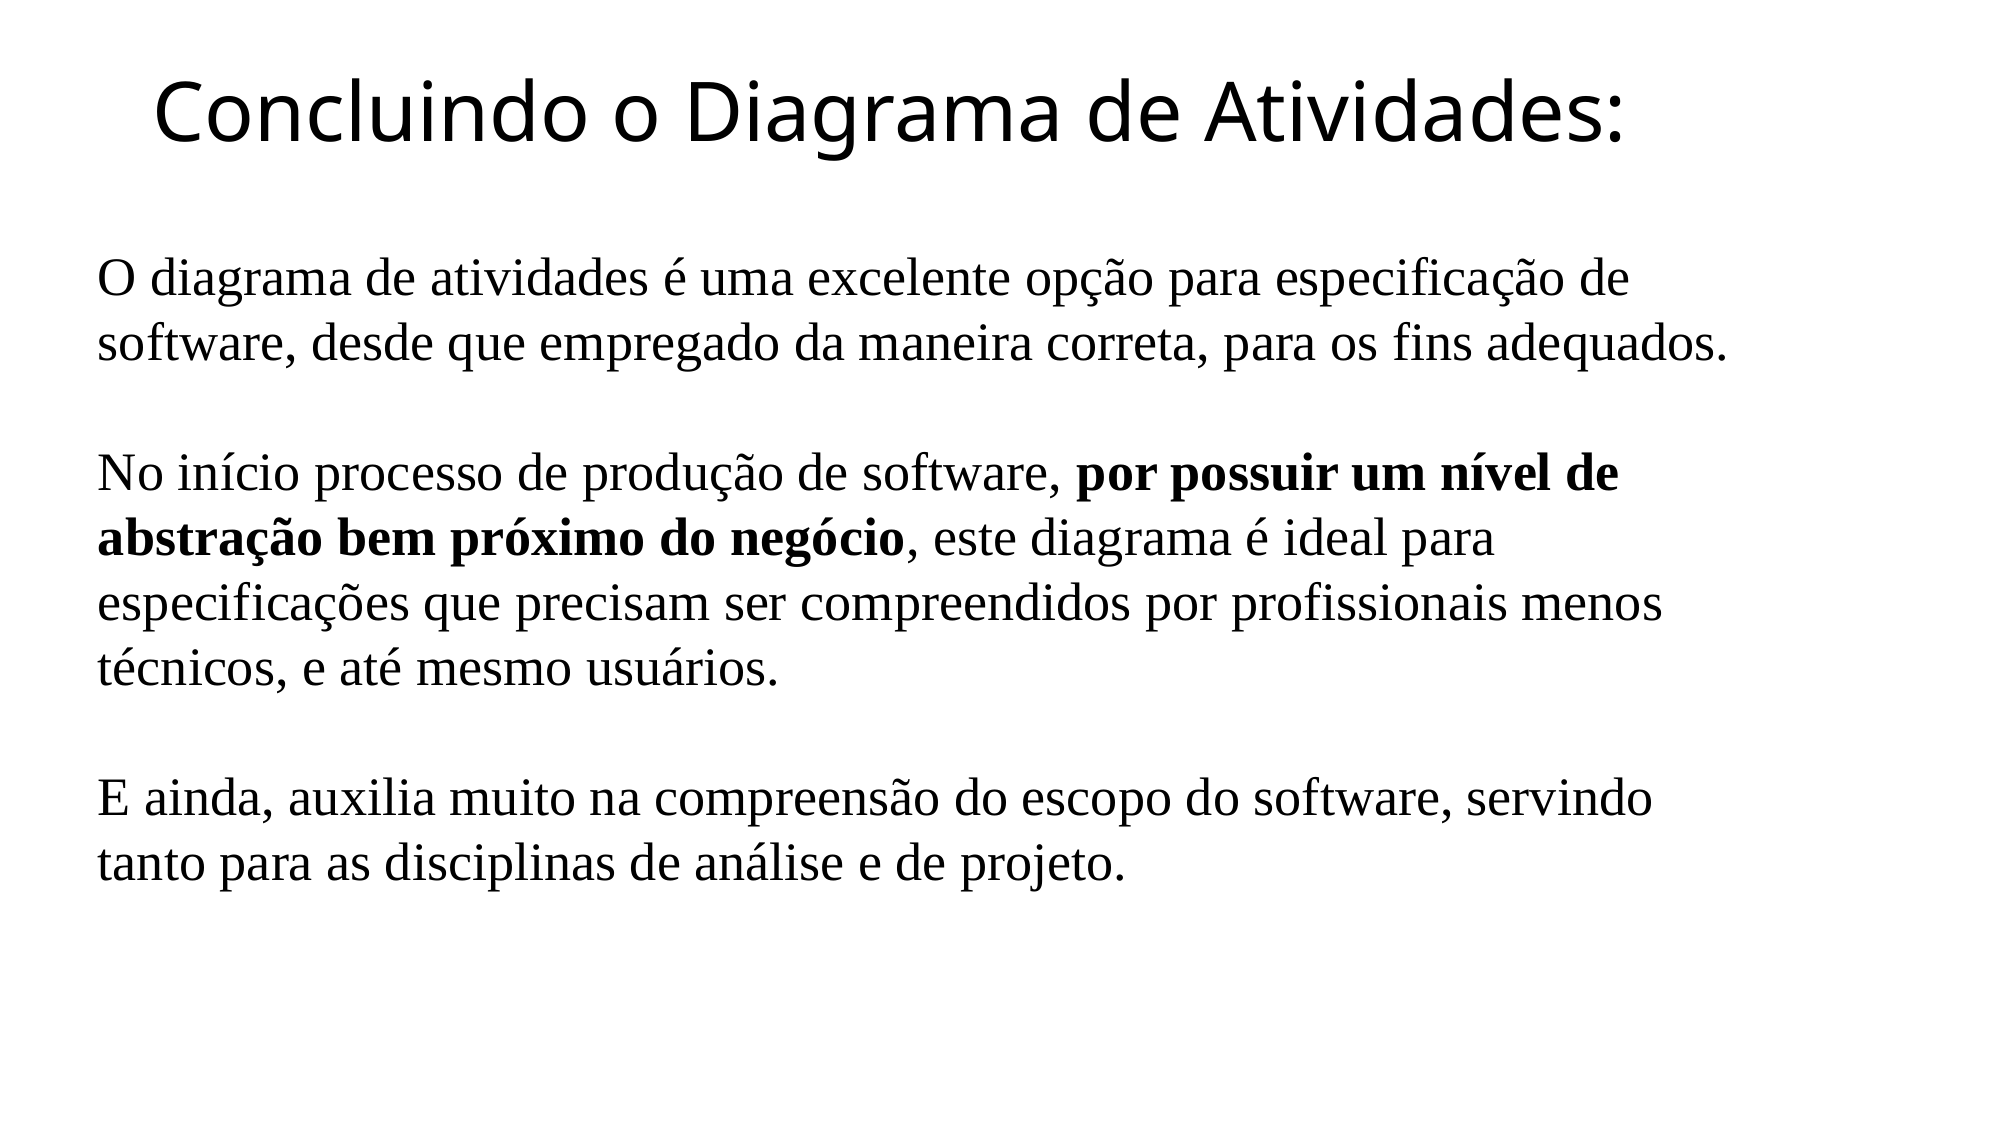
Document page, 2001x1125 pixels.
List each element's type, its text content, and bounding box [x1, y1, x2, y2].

title Concluindo o Diagrama de Atividades: [137, 62, 1863, 167]
text_box O diagrama de atividades é uma excelente opção para especificação de software, desde que empregado da maneira correta, para os fins adequados. No início processo de produção de software, por possuir um nível de abstração bem próximo do negócio, este diagrama é ideal para especificações que precisam ser compreendidos por profissionais menos técnicos, e até mesmo usuários. E ainda, auxilia muito na compreensão do escopo do software, servindo tanto para as disciplinas de análise e de projeto. [83, 233, 1790, 899]
